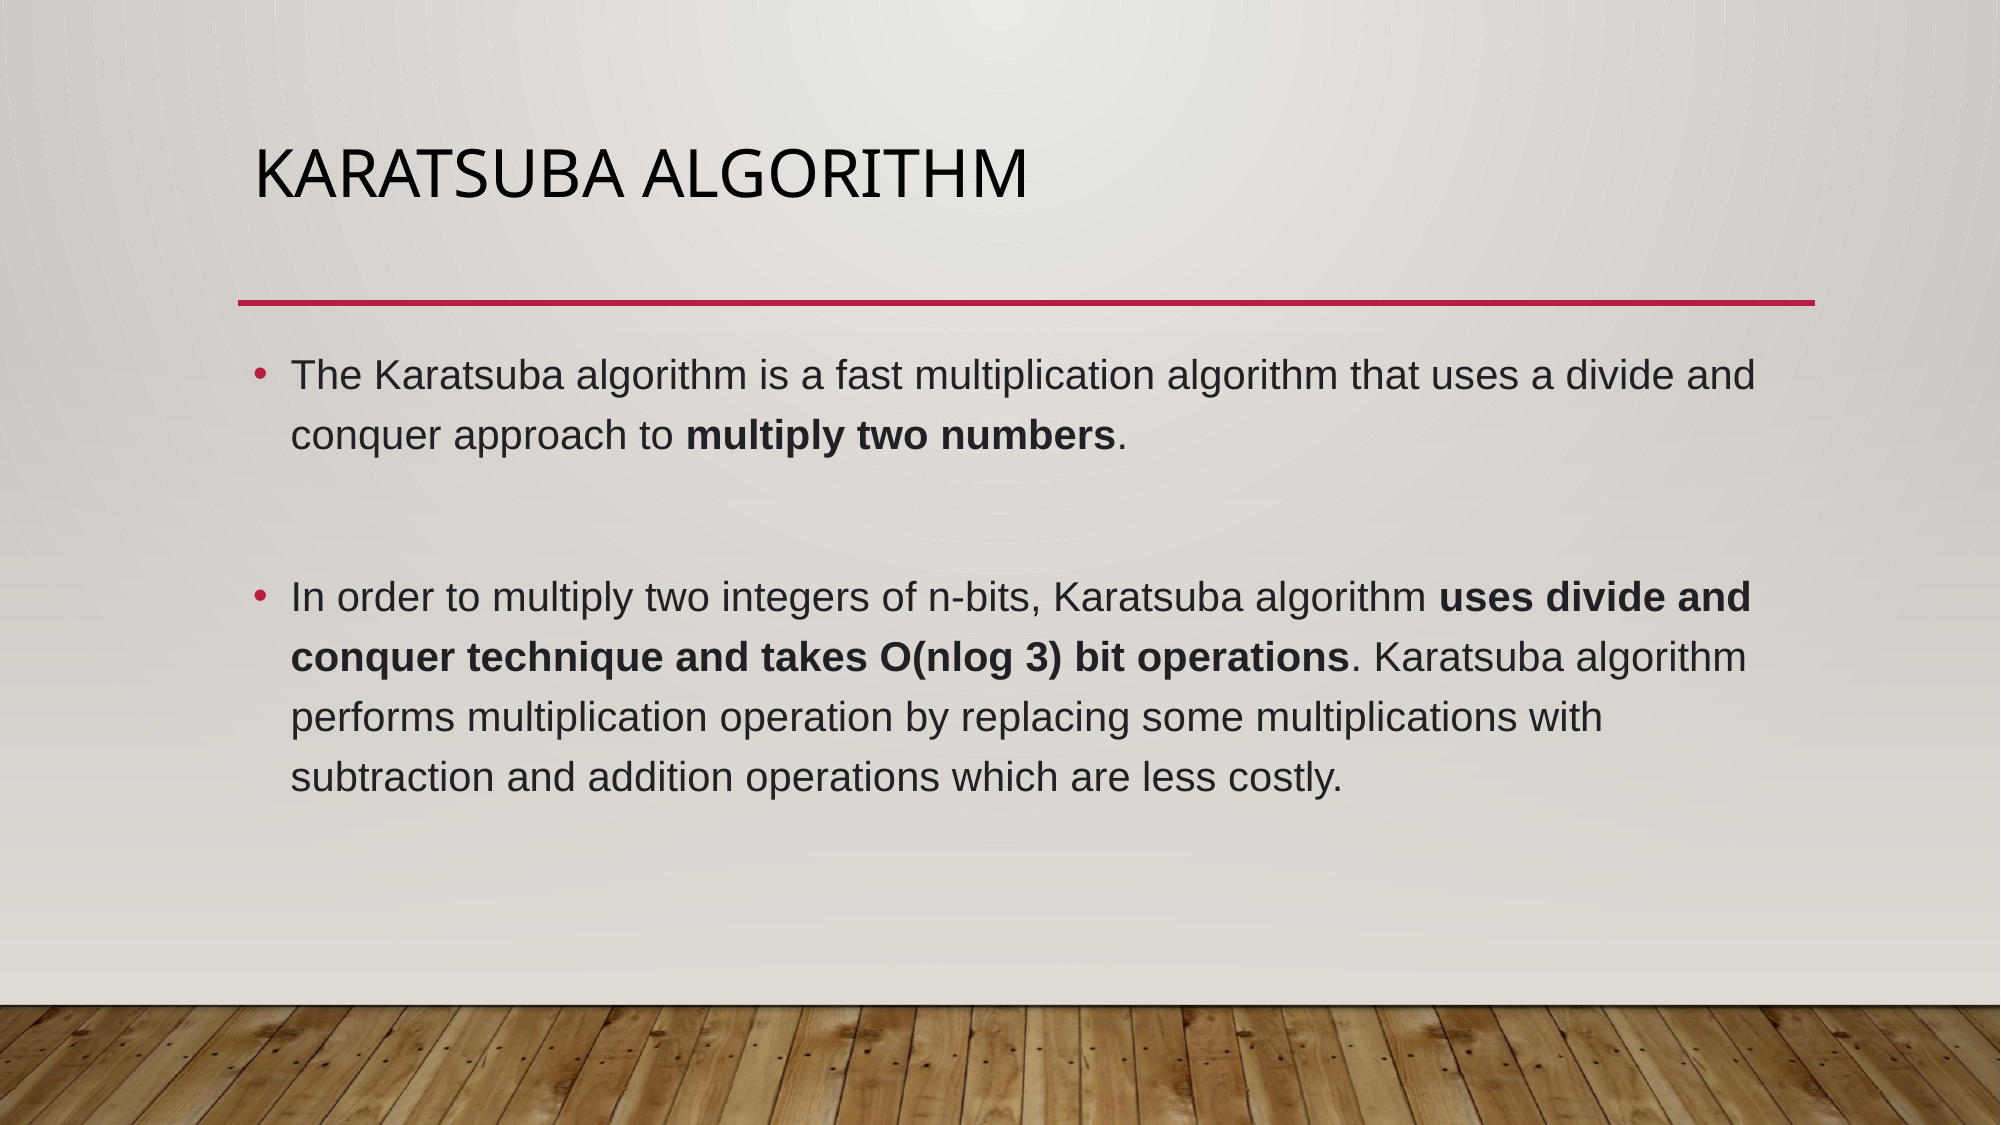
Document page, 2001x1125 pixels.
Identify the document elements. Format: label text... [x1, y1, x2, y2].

list The Karatsuba algorithm is a fast multiplication algorithm that uses a divide and conquer approach to multiply two numbers. In order to multiply two integers of n-bits, Karatsuba algorithm uses divide and conquer technique and takes O(nlog 3) bit operations. Karatsuba algorithm performs multiplication operation by replacing some multiplications with subtraction and addition operations which are less costly. [238, 330, 1814, 897]
title Karatsuba Algorithm [238, 131, 1814, 305]
picture [0, 1005, 2000, 1125]
